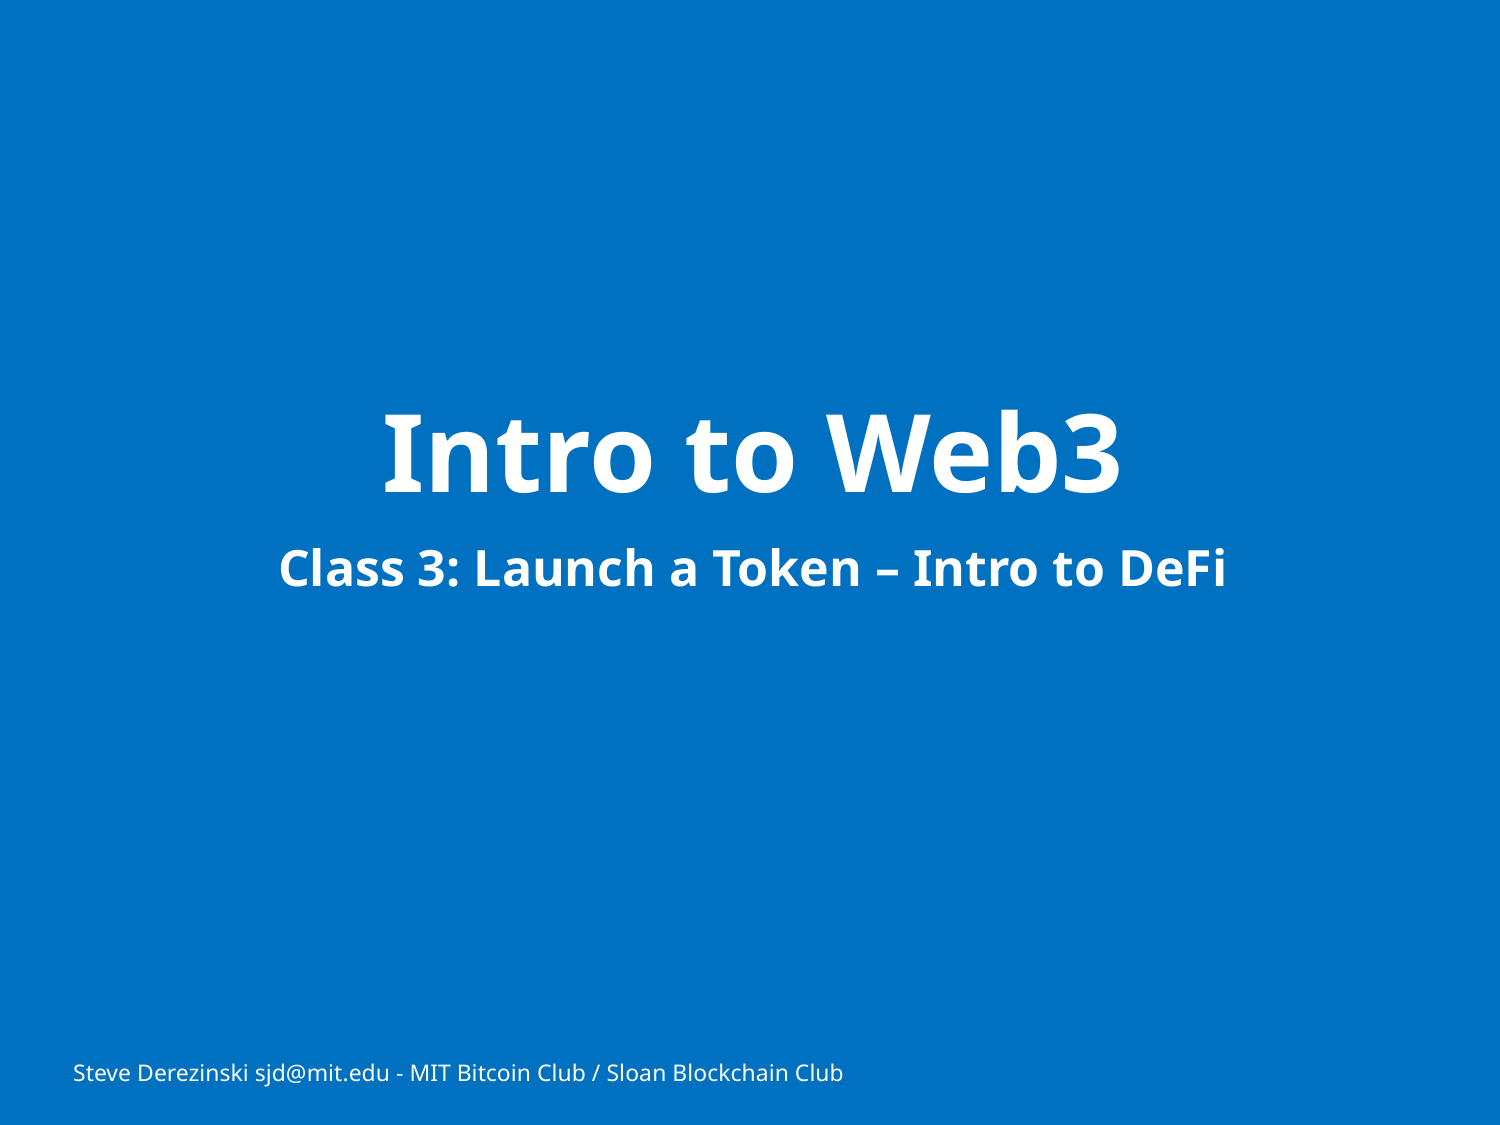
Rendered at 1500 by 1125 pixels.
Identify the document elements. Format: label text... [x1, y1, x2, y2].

footer Steve Derezinski sjd@mit.edu - MIT Bitcoin Club / Sloan Blockchain Club [58, 1042, 1007, 1103]
title Intro to Web3 [134, 199, 1372, 522]
list Class 3: Launch a Token – Intro to DeFi [134, 528, 1372, 775]
